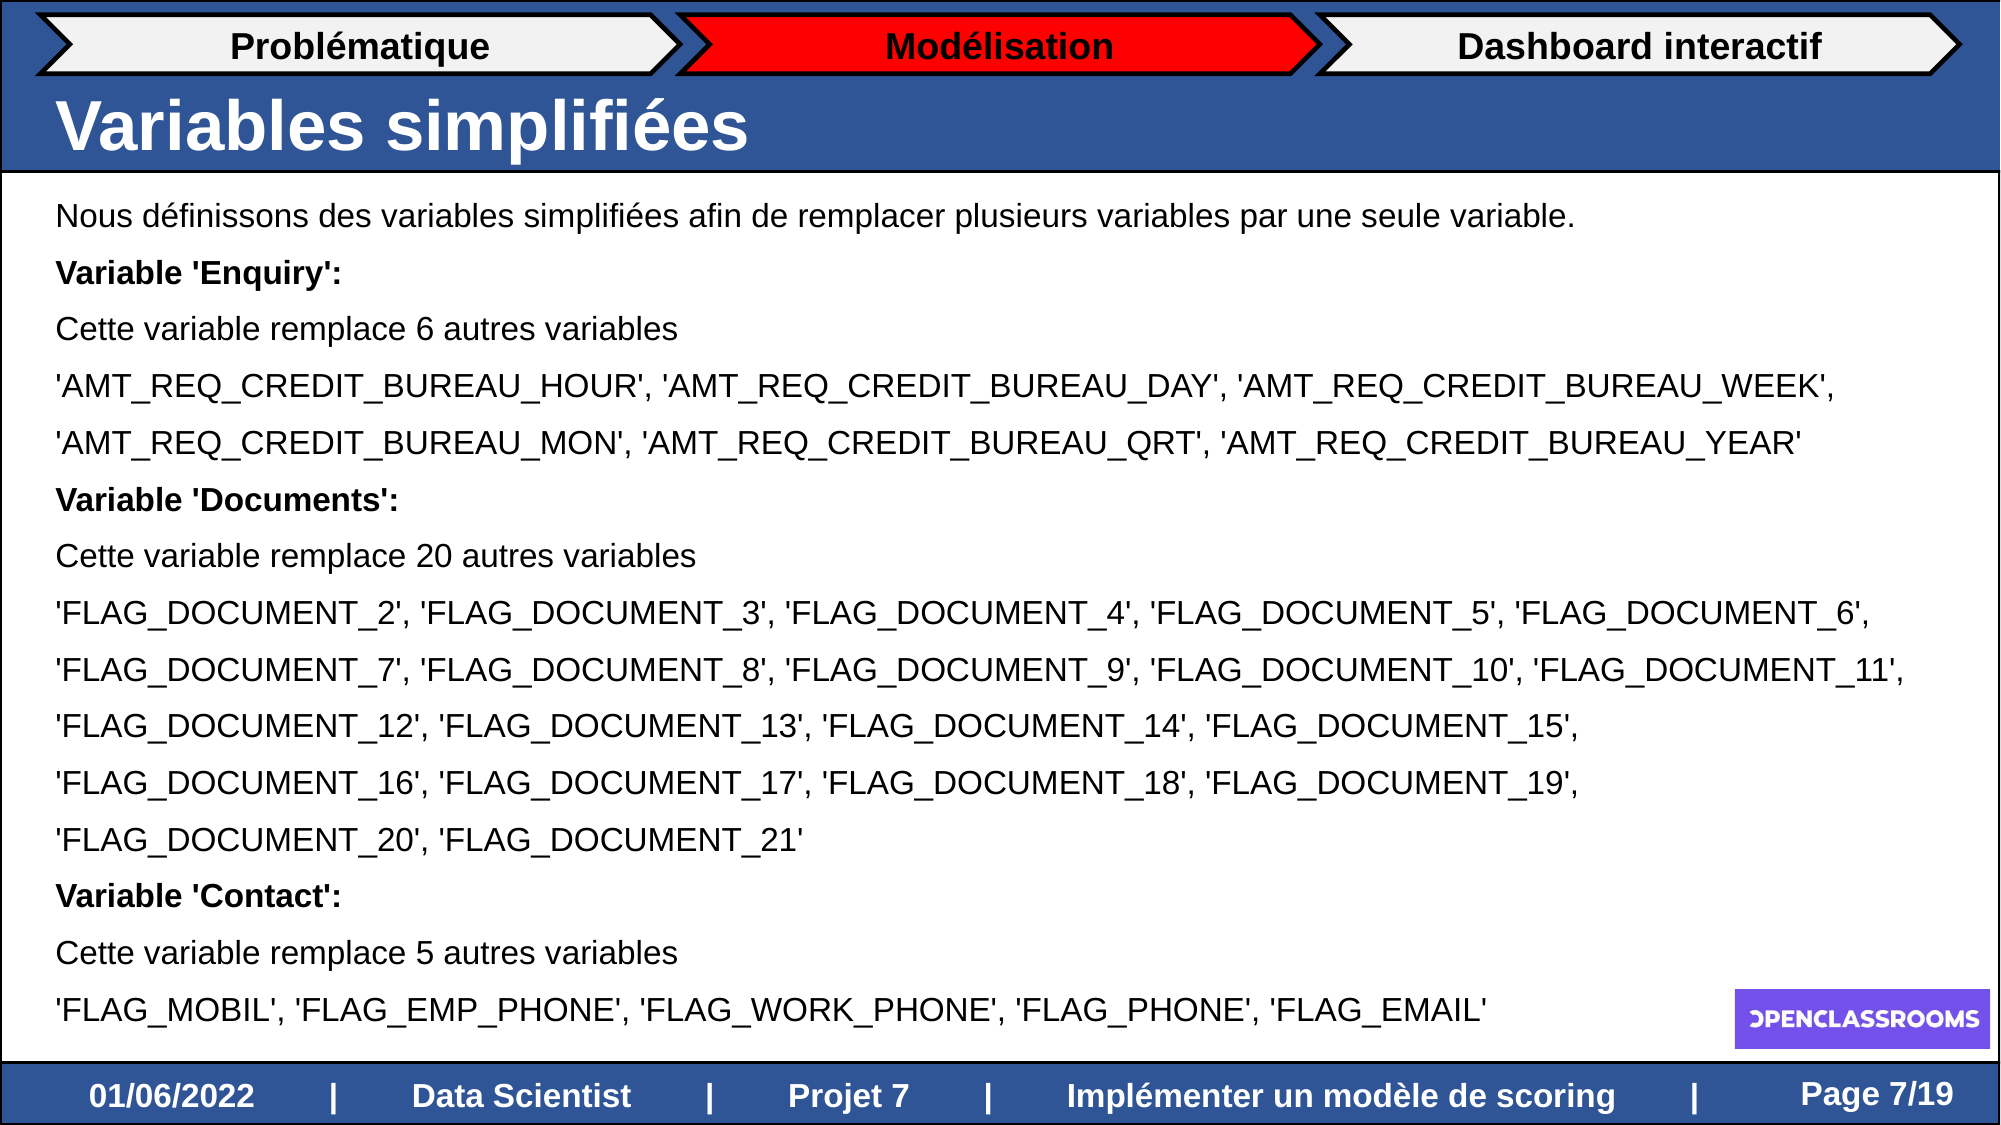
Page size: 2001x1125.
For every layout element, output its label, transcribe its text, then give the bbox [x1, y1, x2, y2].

title Variables simplifiées [40, 74, 1766, 191]
picture [1937, 989, 1991, 1049]
text_box Page 7/19 [1739, 1065, 2000, 1125]
text_box Nous définissons des variables simplifiées afin de remplacer plusieurs variables par une seule variable. Variable 'Enquiry': Cette variable remplace 6 autres variables 'AMT_REQ_CREDIT_BUREAU_HOUR', 'AMT_REQ_CREDIT_BUREAU_DAY', 'AMT_REQ_CREDIT_BUREAU_WEEK', 'AMT_REQ_CREDIT_BUREAU_MON', 'AMT_REQ_CREDIT_BUREAU_QRT', 'AMT_REQ_CREDIT_BUREAU_YEAR' Variable 'Documents': Cette variable remplace 20 autres variables 'FLAG_DOCUMENT_2', 'FLAG_DOCUMENT_3', 'FLAG_DOCUMENT_4', 'FLAG_DOCUMENT_5', 'FLAG_DOCUMENT_6', 'FLAG_DOCUMENT_7', 'FLAG_DOCUMENT_8', 'FLAG_DOCUMENT_9', 'FLAG_DOCUMENT_10', 'FLAG_DOCUMENT_11', 'FLAG_DOCUMENT_12', 'FLAG_DOCUMENT_13', 'FLAG_DOCUMENT_14', 'FLAG_DOCUMENT_15', 'FLAG_DOCUMENT_16', 'FLAG_DOCUMENT_17', 'FLAG_DOCUMENT_18', 'FLAG_DOCUMENT_19', 'FLAG_DOCUMENT_20', 'FLAG_DOCUMENT_21' Variable 'Contact': Cette variable remplace 5 autres variables 'FLAG_MOBIL', 'FLAG_EMP_PHONE', 'FLAG_WORK_PHONE', 'FLAG_PHONE', 'FLAG_EMAIL' [40, 191, 1937, 1065]
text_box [40, 14, 1960, 74]
